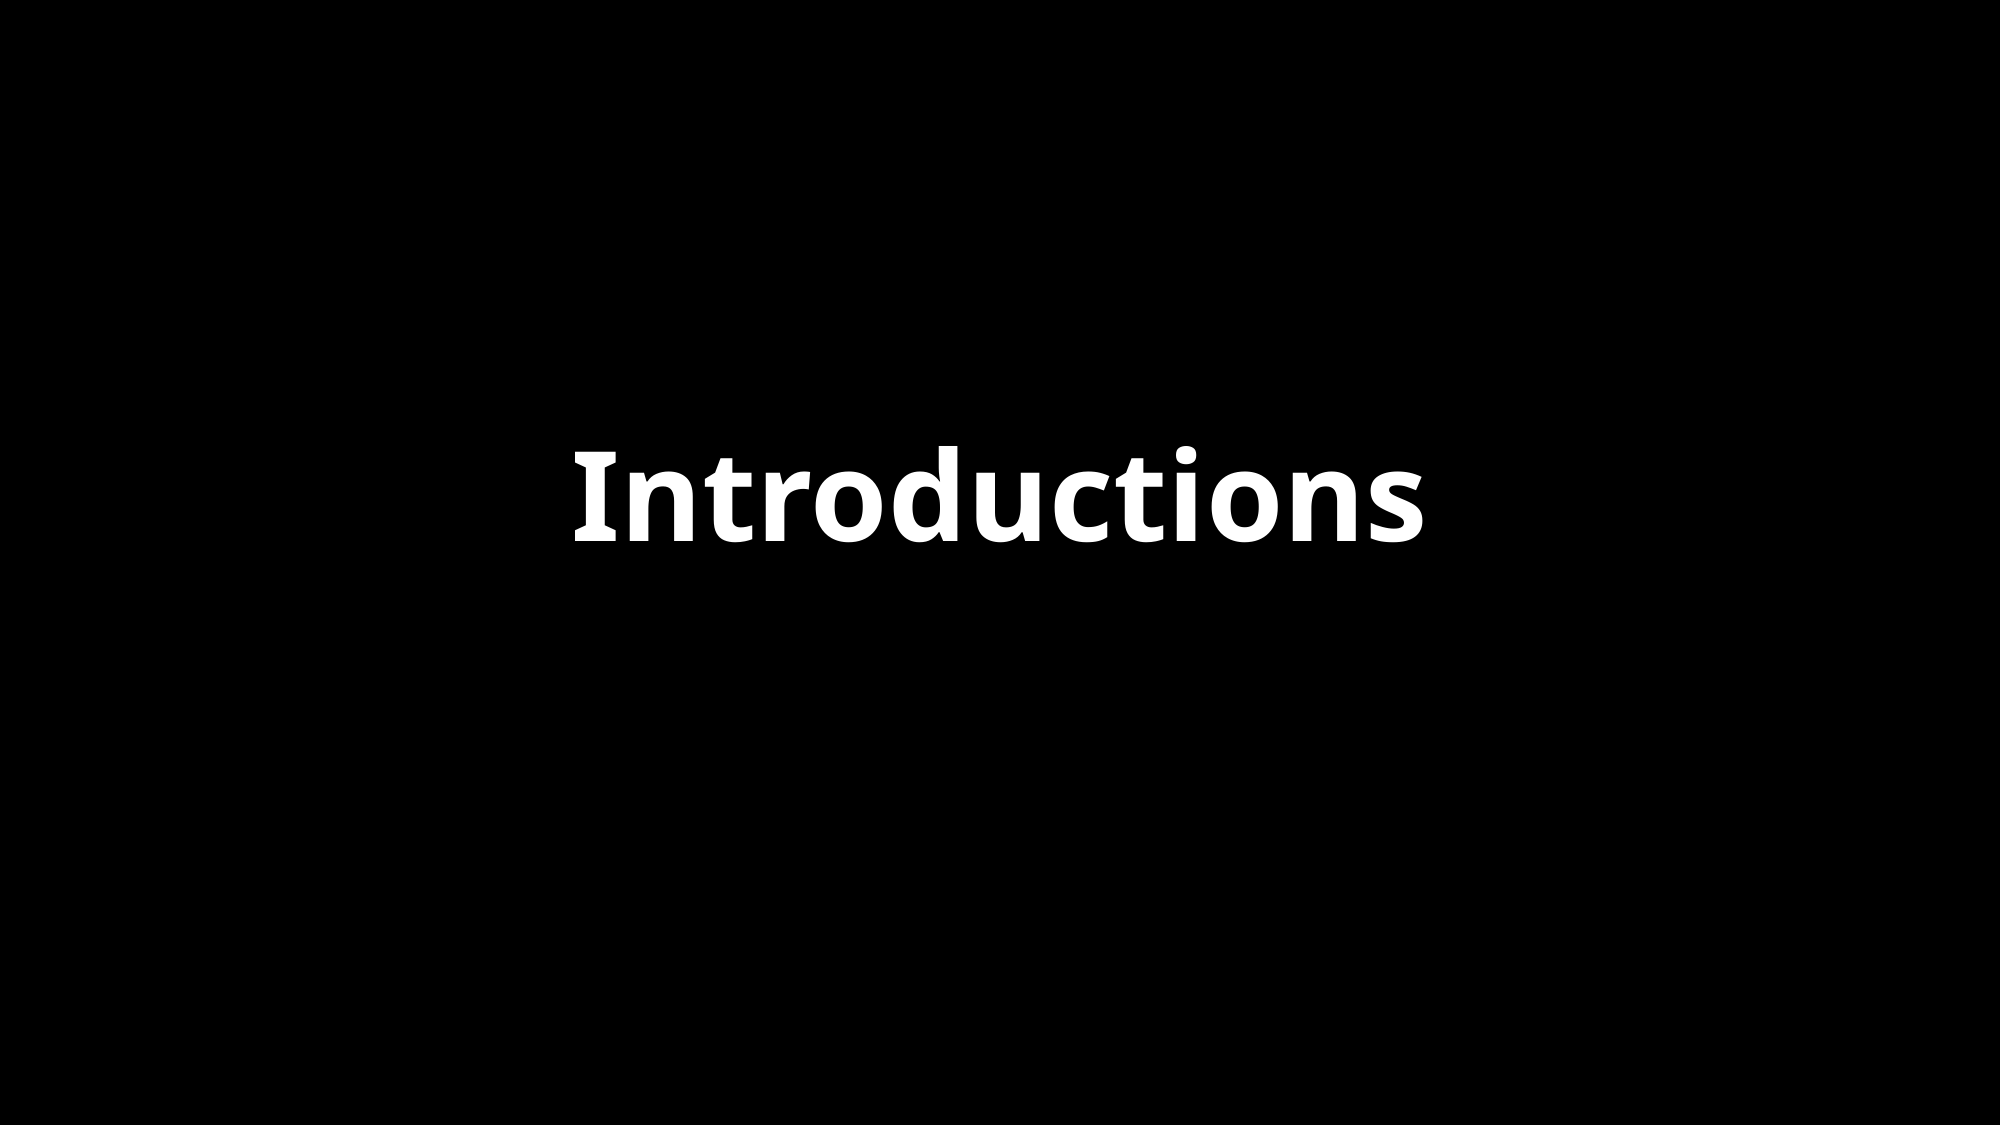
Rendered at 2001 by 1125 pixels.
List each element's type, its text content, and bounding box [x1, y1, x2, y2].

title Introductions [249, 184, 1750, 576]
